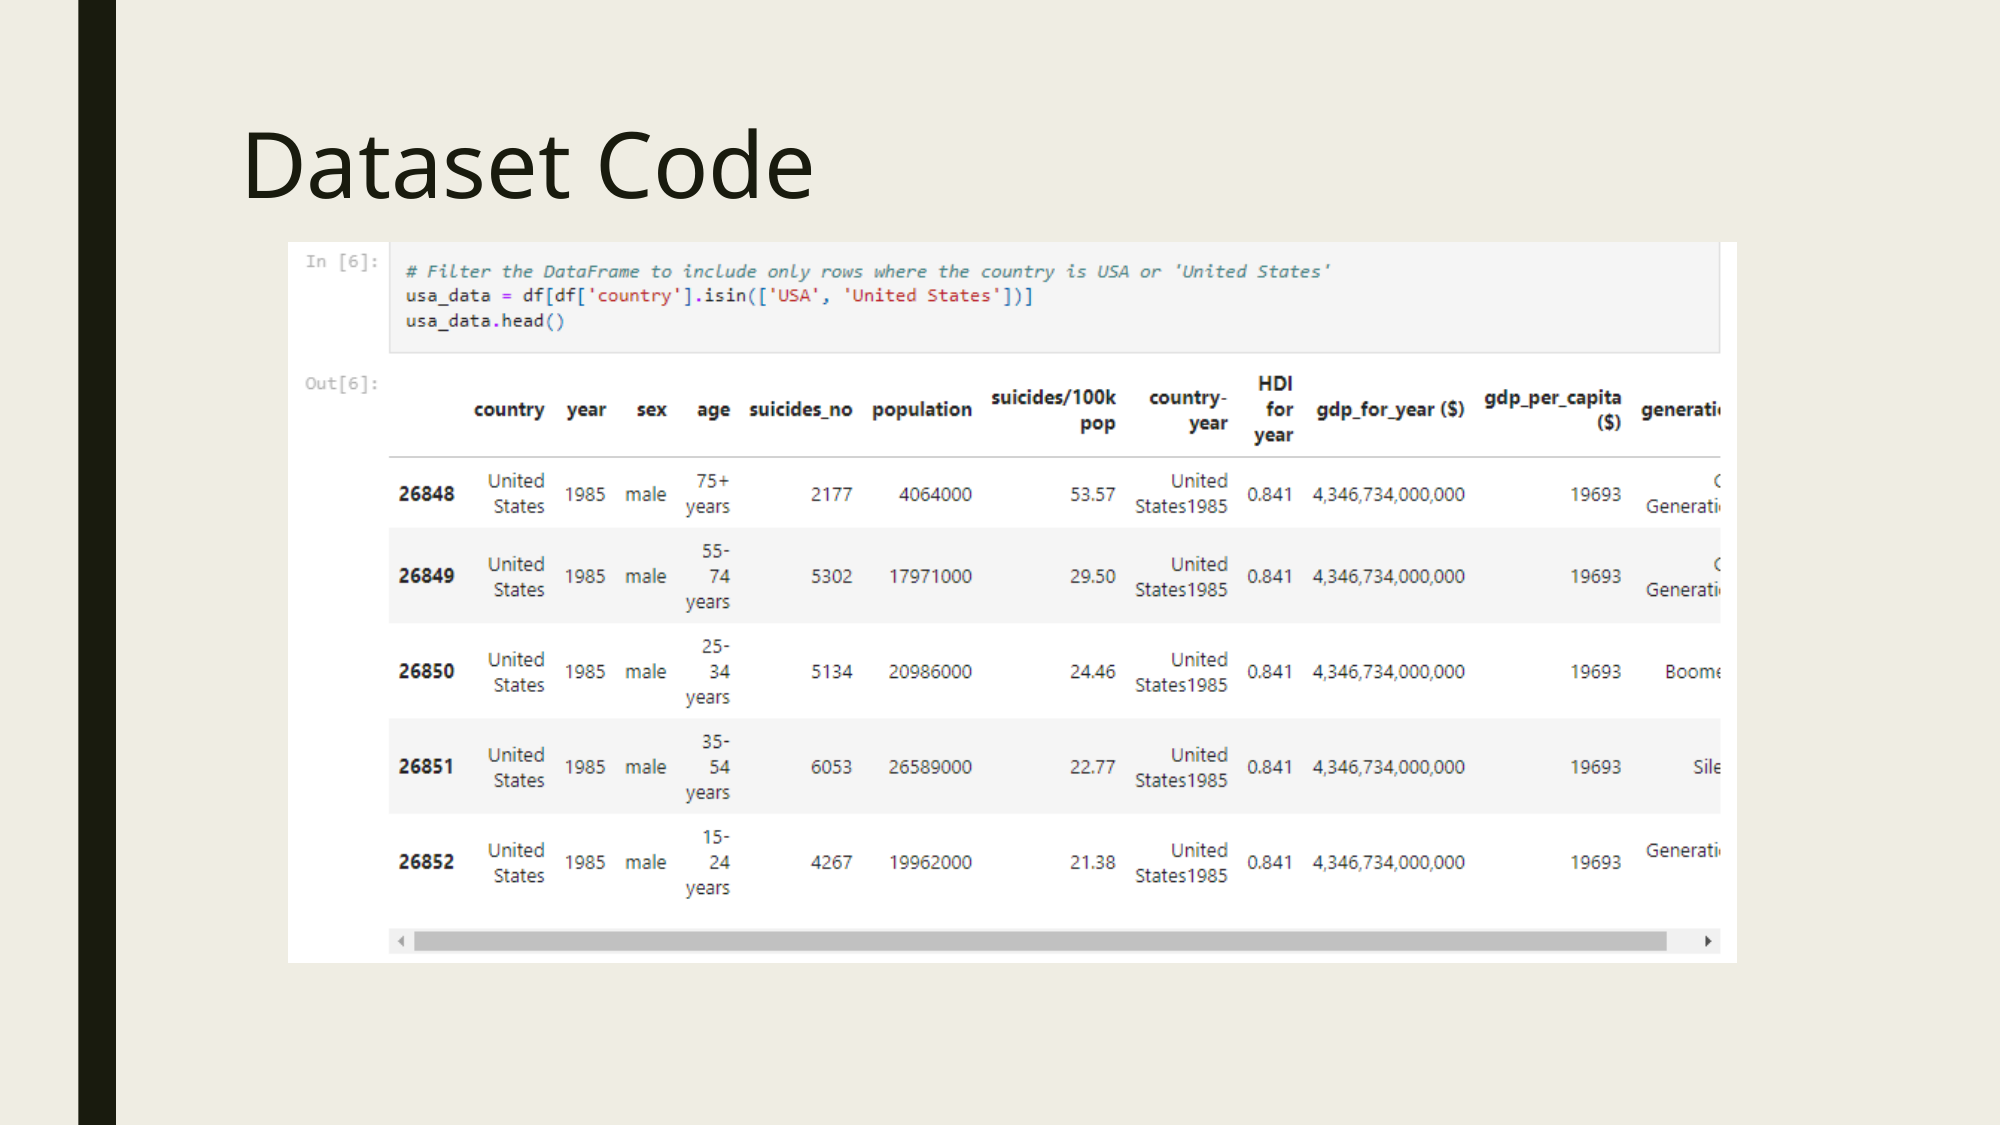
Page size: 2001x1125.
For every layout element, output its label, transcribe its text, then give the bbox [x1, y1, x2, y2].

title Dataset Code [225, 112, 1800, 357]
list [288, 242, 1737, 963]
